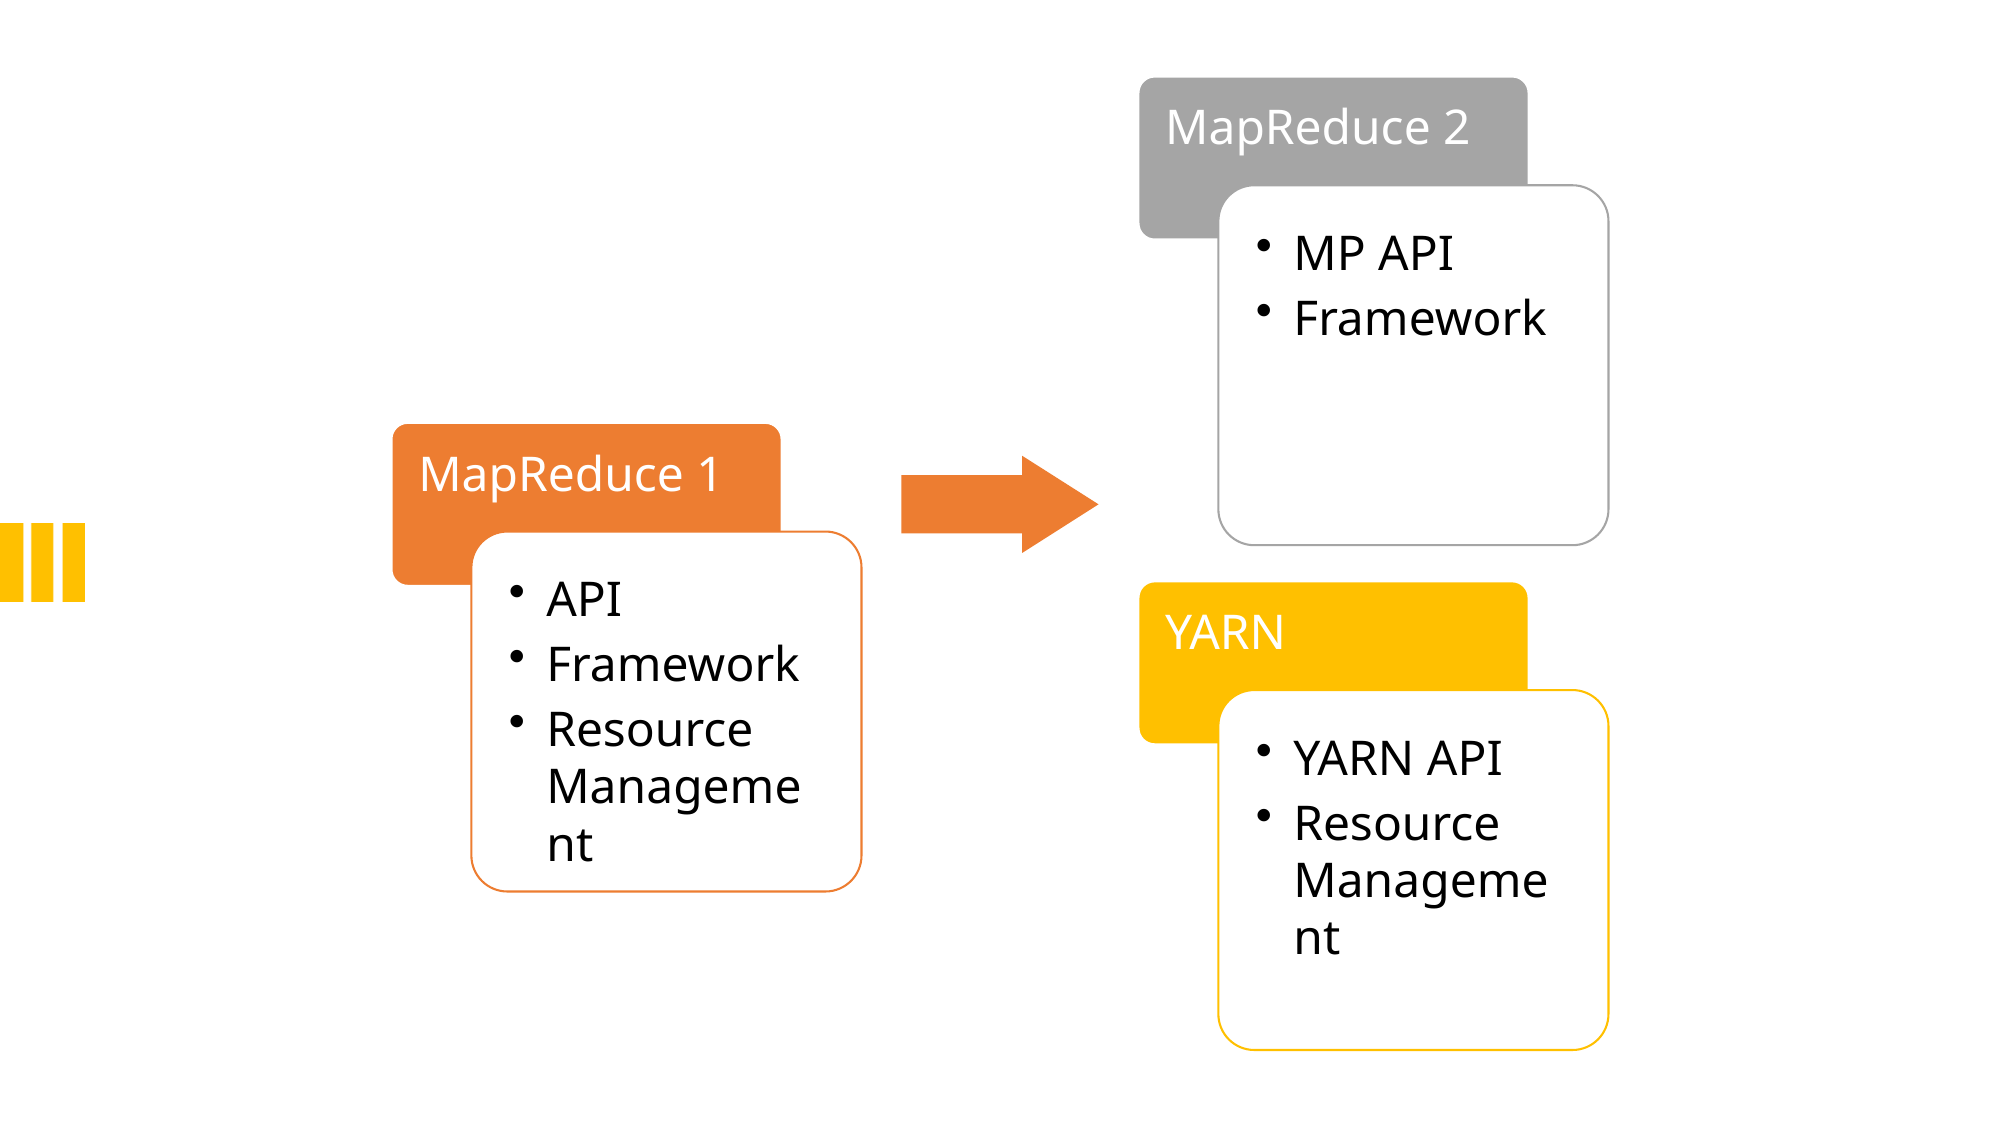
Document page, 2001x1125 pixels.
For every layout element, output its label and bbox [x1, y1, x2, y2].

text_box [391, 76, 1609, 1050]
picture [0, 523, 85, 602]
